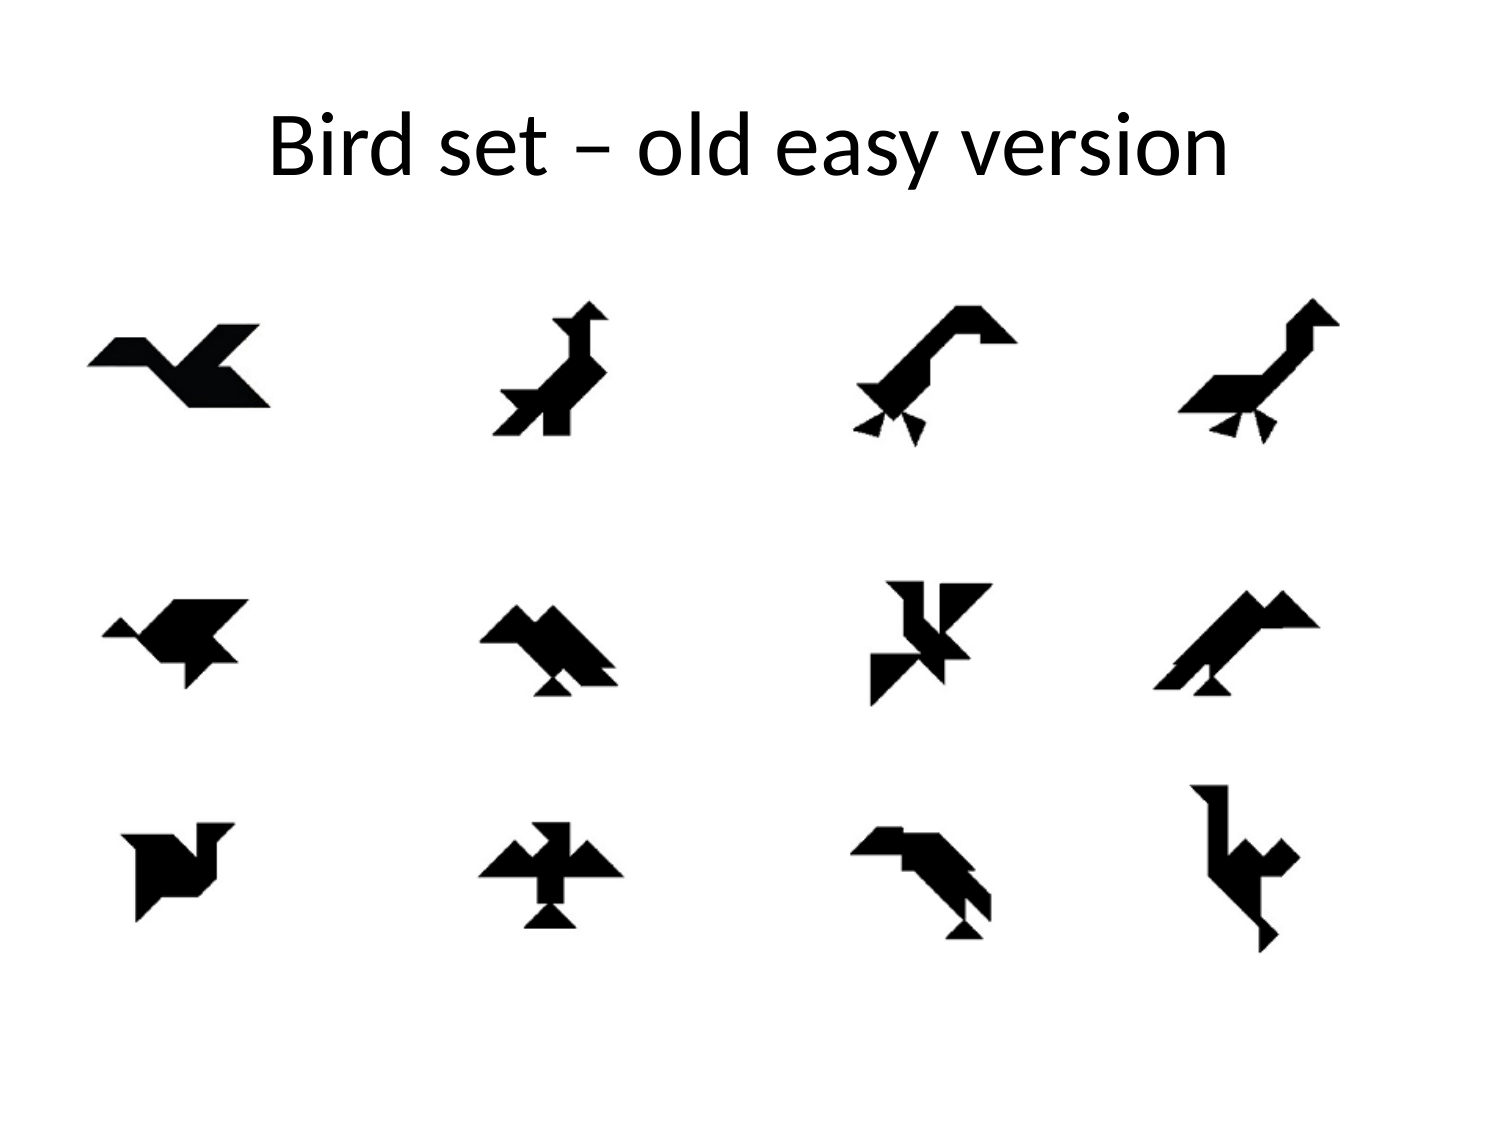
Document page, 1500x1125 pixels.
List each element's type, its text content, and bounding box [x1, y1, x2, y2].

picture [1134, 533, 1341, 740]
picture [76, 538, 284, 746]
picture [1145, 763, 1353, 970]
title Bird set – old easy version [75, 45, 1425, 233]
picture [448, 544, 656, 752]
picture [448, 769, 656, 977]
picture [1157, 266, 1365, 474]
picture [76, 769, 284, 977]
picture [454, 266, 662, 474]
picture [826, 538, 1034, 746]
picture [76, 266, 284, 474]
picture [826, 266, 1034, 474]
picture [826, 781, 1034, 988]
